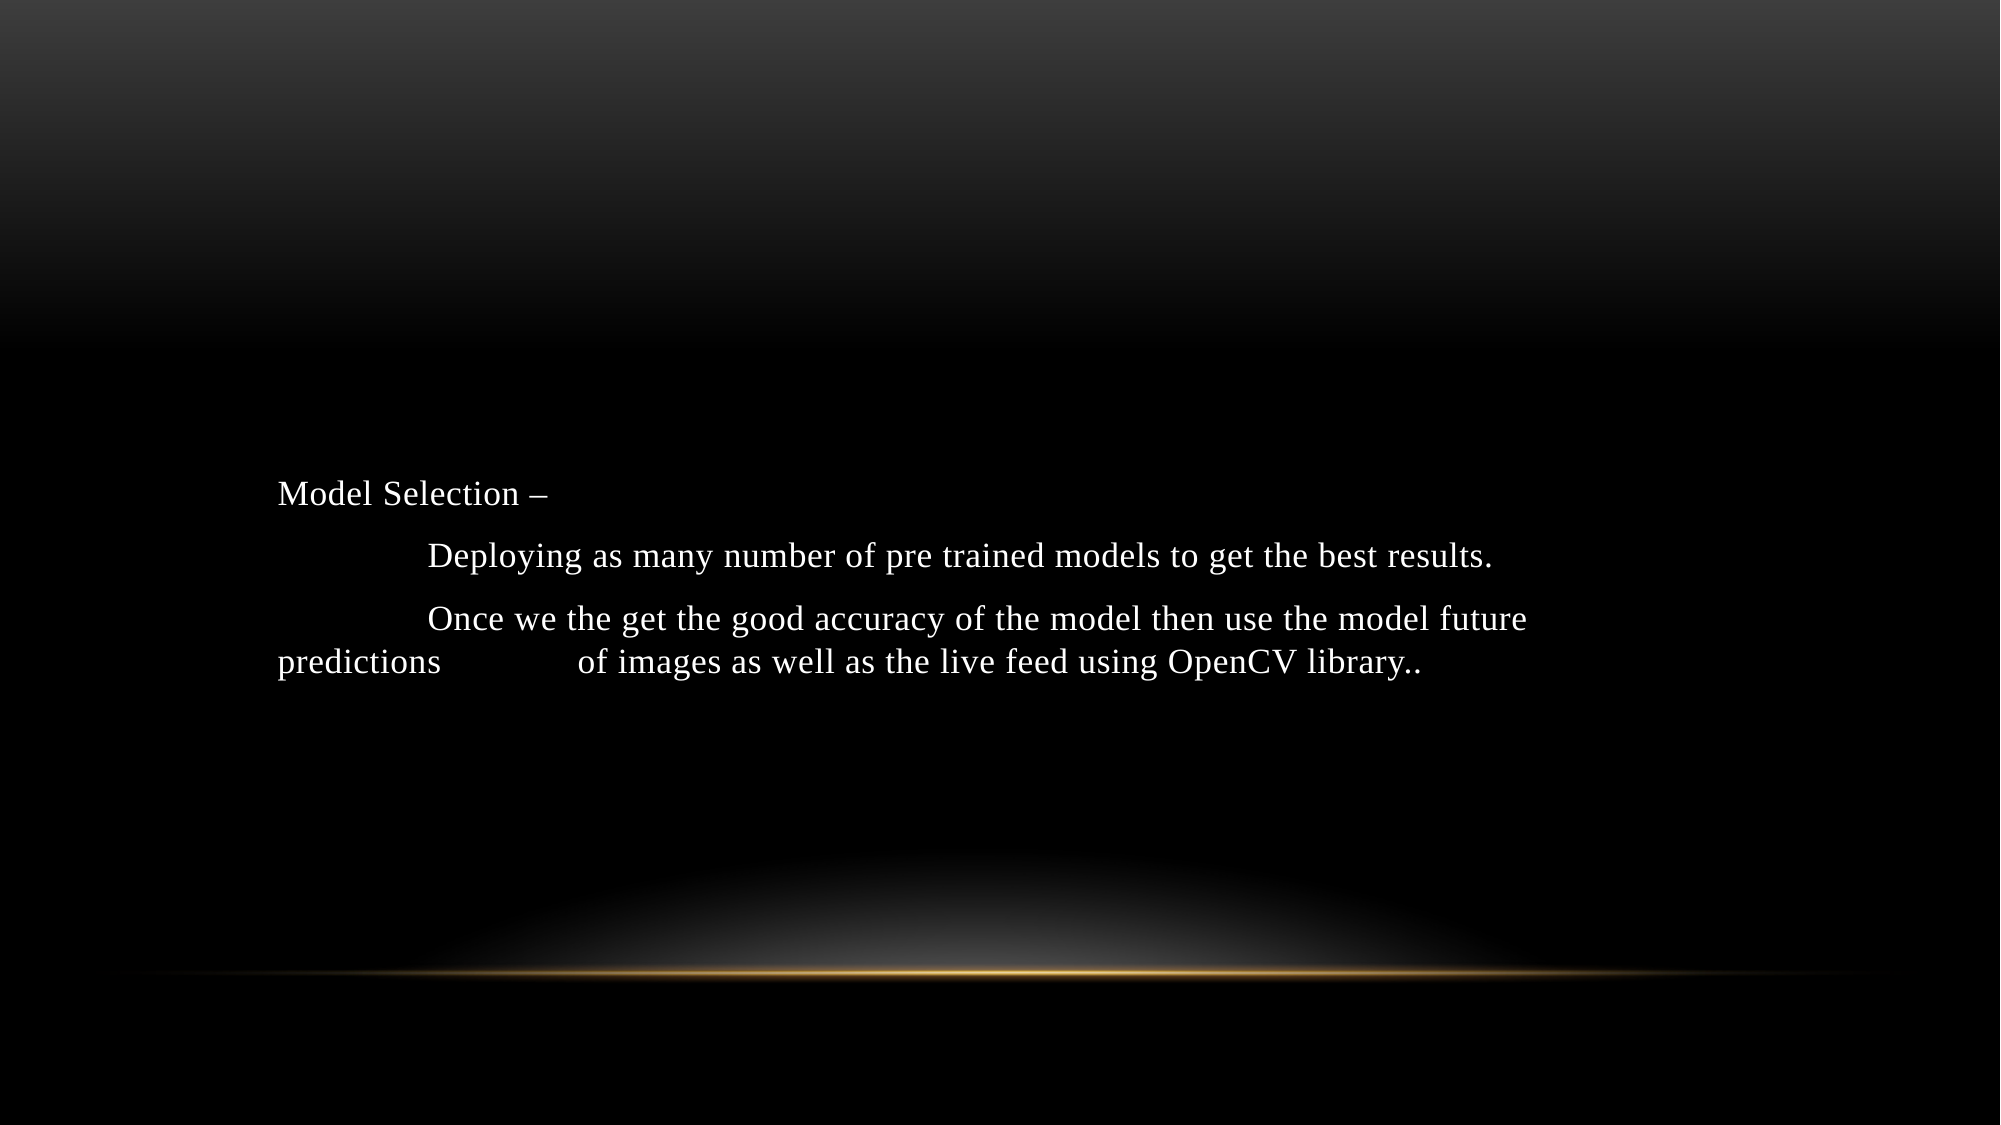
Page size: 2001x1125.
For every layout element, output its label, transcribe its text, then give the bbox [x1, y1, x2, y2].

list Model Selection – Deploying as many number of pre trained models to get the best results. Once we the get the good accuracy of the model then use the model future predictions of images as well as the live feed using OpenCV library.. [187, 224, 1663, 925]
picture [0, 0, 2000, 1125]
